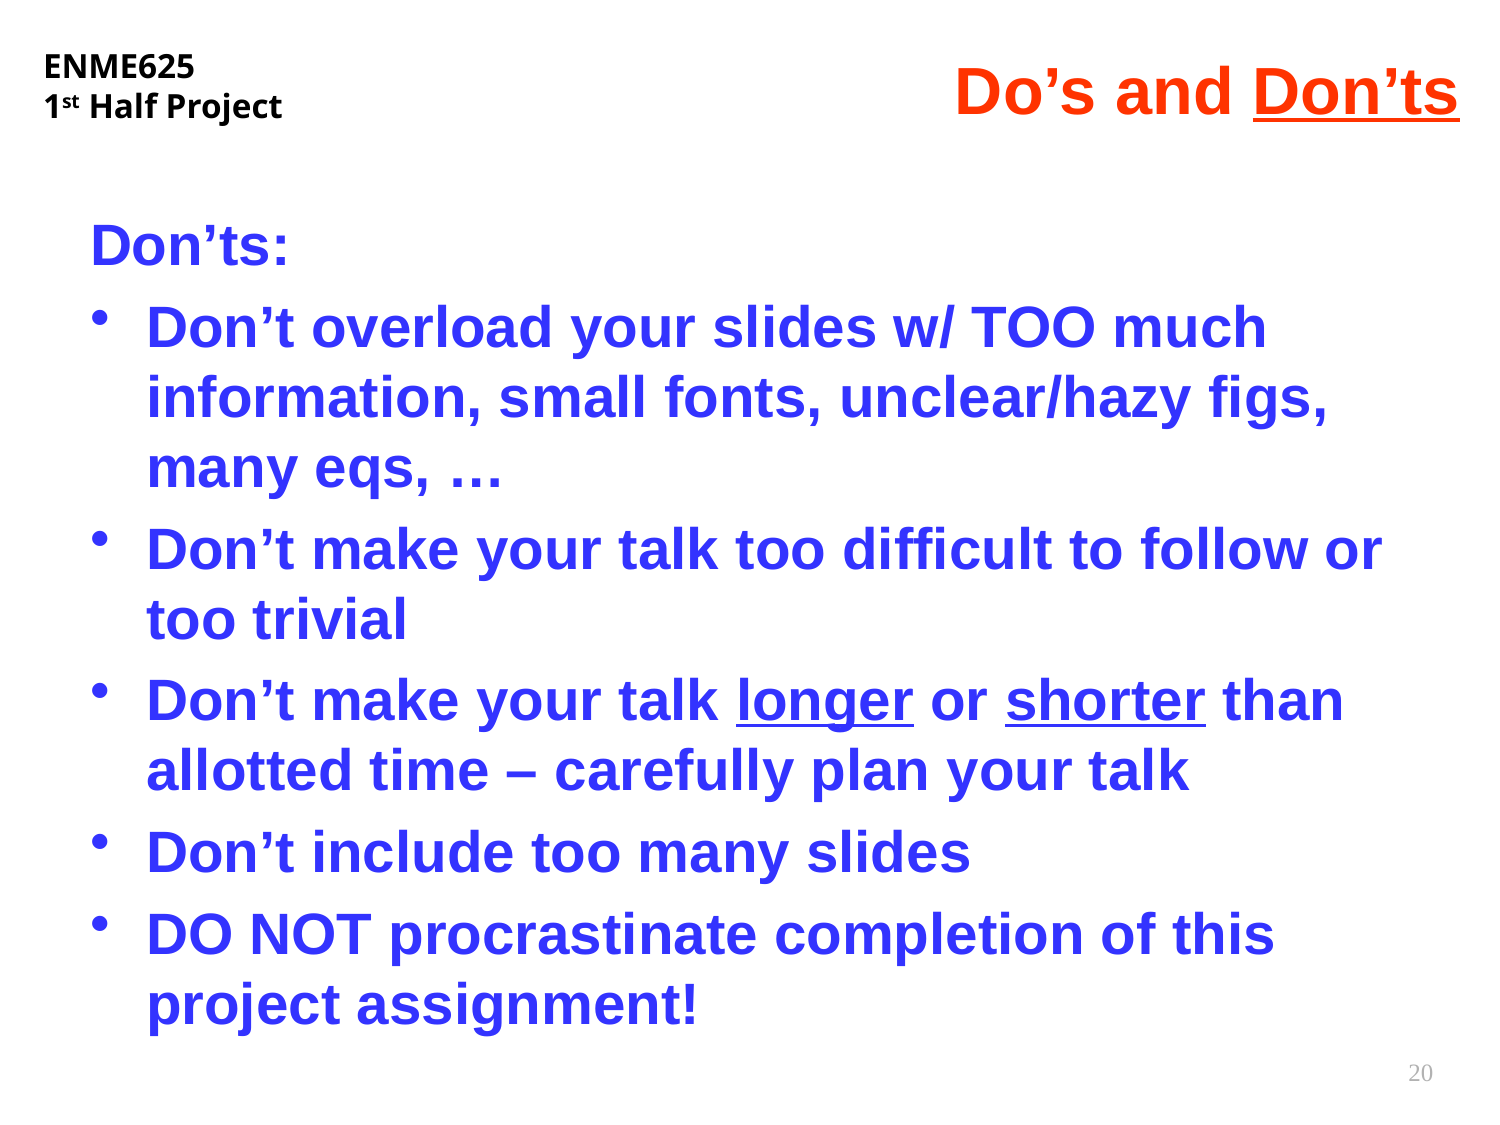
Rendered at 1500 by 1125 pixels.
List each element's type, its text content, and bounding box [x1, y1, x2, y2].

slide_number 20 [1110, 1041, 1449, 1101]
title Do’s and Don’ts [387, 24, 1476, 151]
list Don’ts: Don’t overload your slides w/ TOO much information, small fonts, unclear/hazy figs, many eqs, … Don’t make your talk too difficult to follow or too trivial Don’t make your talk longer or shorter than allotted time – carefully plan your talk Don’t include too many slides DO NOT procrastinate completion of this project assignment! [74, 199, 1451, 1026]
